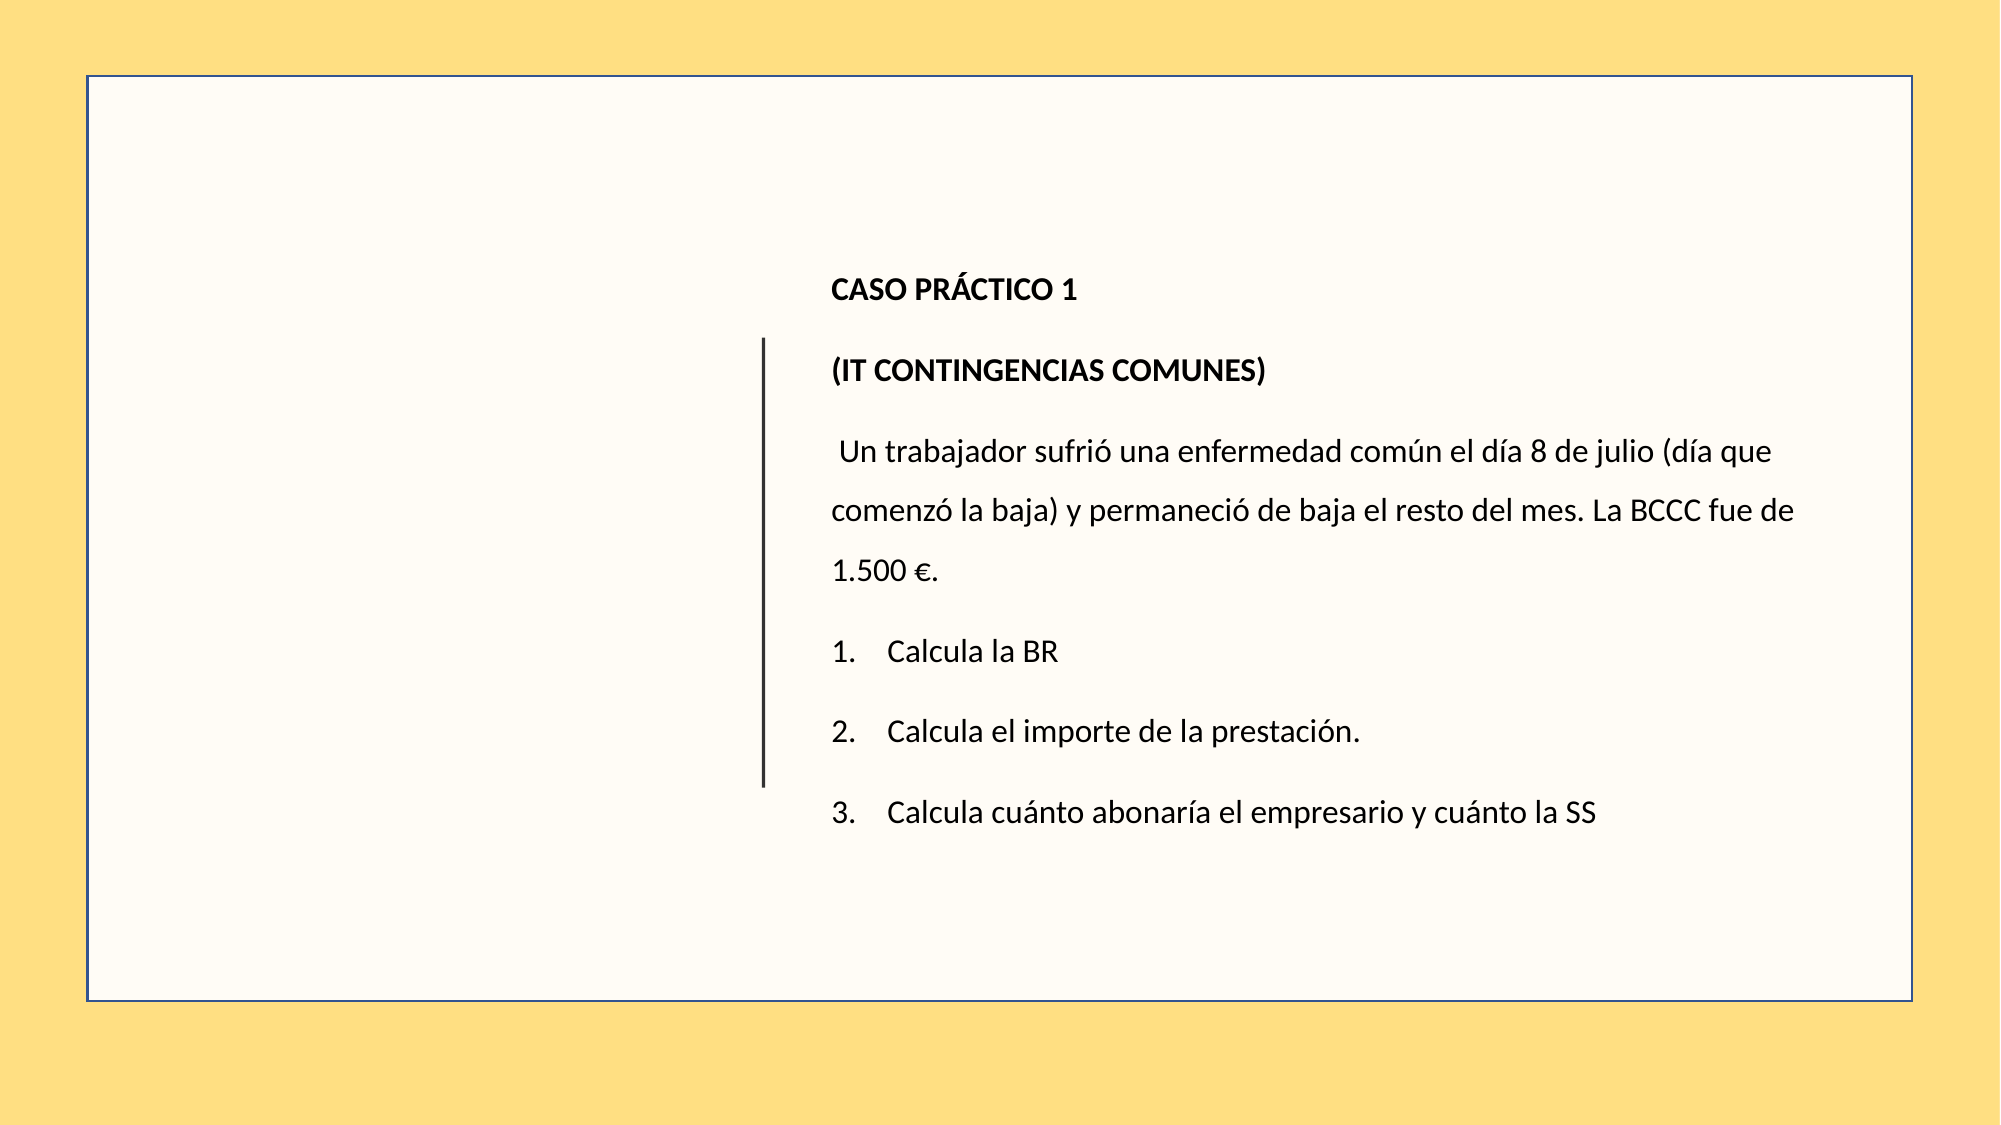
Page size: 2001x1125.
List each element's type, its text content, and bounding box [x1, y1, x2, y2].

text_box [86, 75, 1913, 1002]
list CASO PRÁCTICO 1 (IT CONTINGENCIAS COMUNES) Un trabajador sufrió una enfermedad común el día 8 de julio (día que comenzó la baja) y permaneció de baja el resto del mes. La BCCC fue de 1.500 €. Calcula la BR Calcula el importe de la prestación. Calcula cuánto abonaría el empresario y cuánto la SS [816, 146, 1863, 932]
text_box [0, 0, 2000, 1125]
